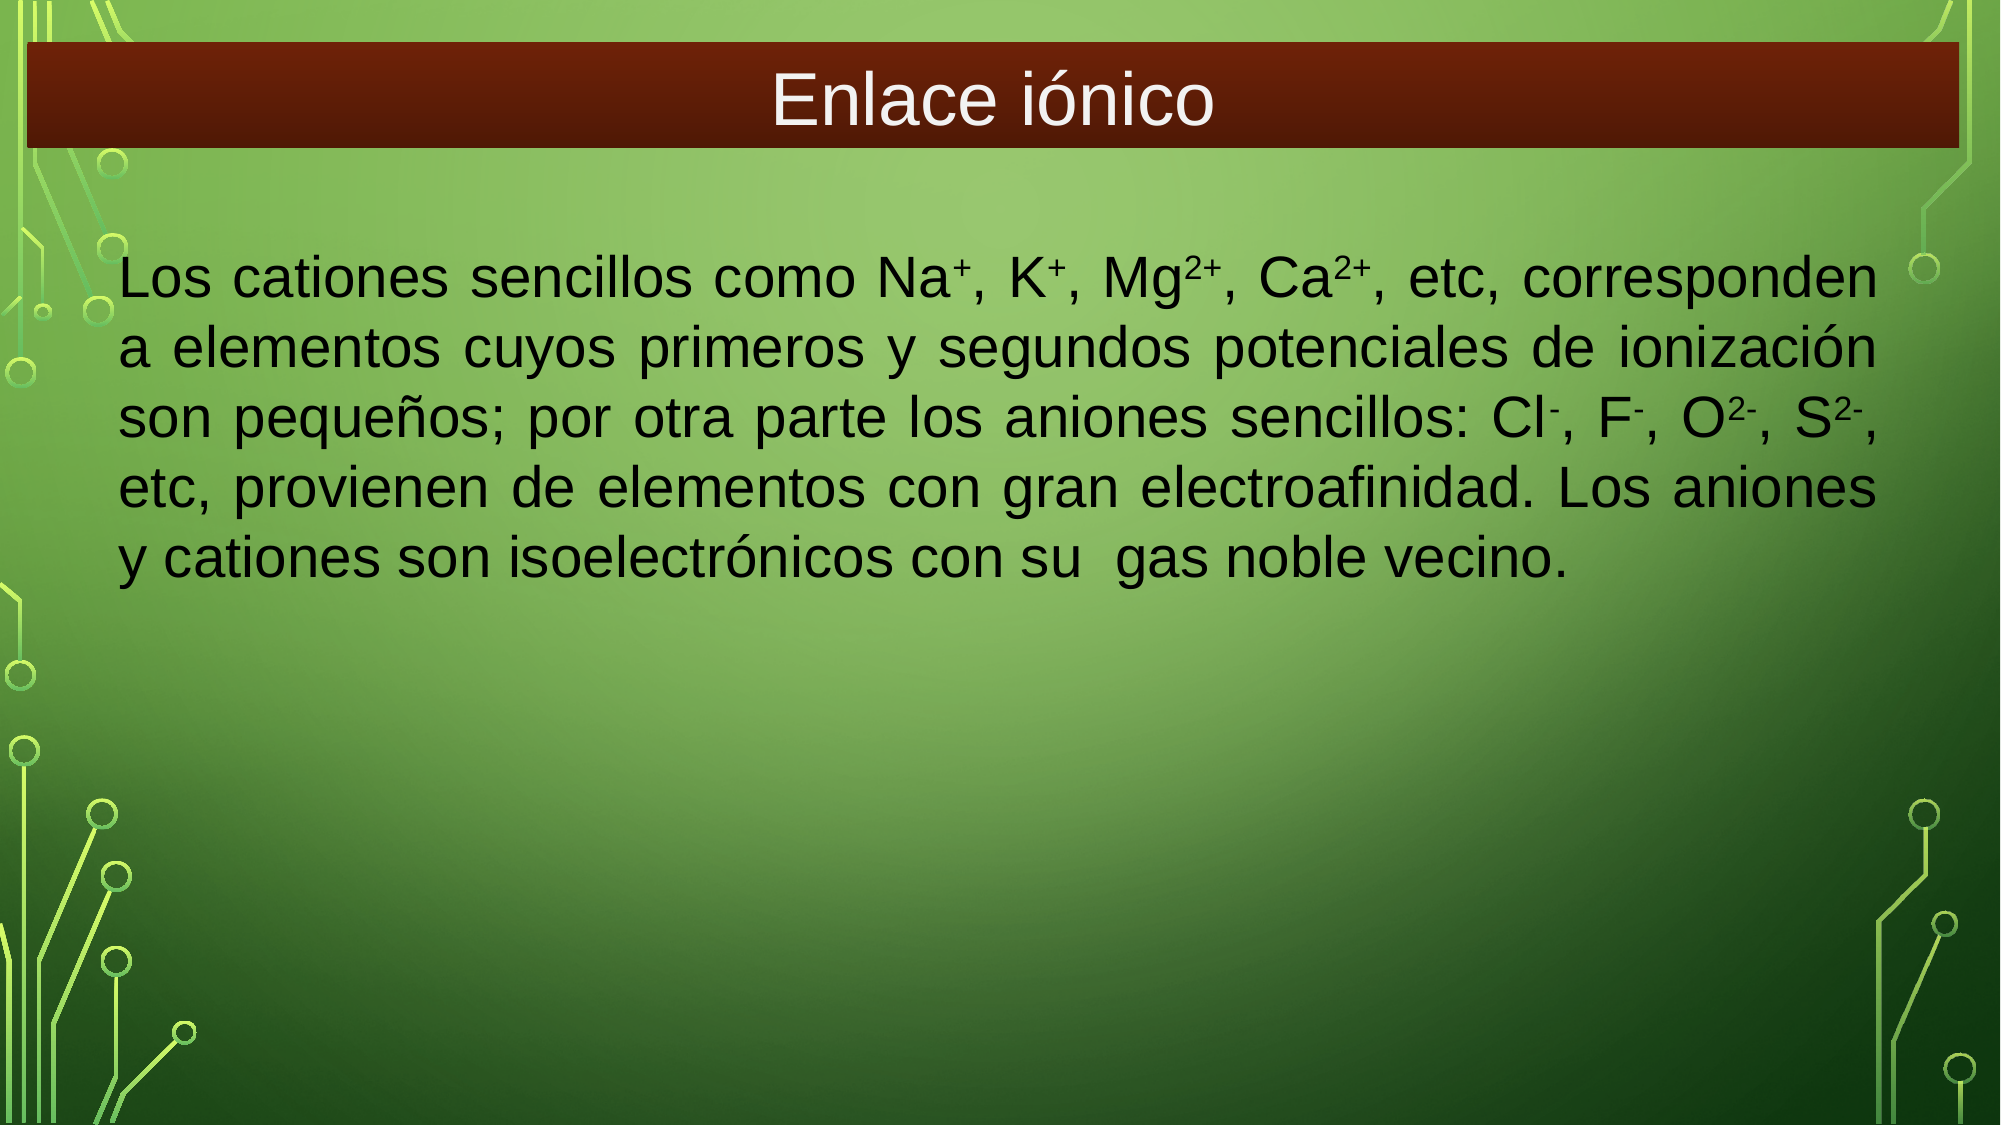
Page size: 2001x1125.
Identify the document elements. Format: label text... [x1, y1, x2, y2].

text_box Enlace iónico [27, 42, 1960, 148]
text_box Los cationes sencillos como Na+, K+, Mg2+, Ca2+, etc, corresponden a elementos cuyos primeros y segundos potenciales de ionización son pequeños; por otra parte los aniones sencillos: Cl-, F-, O2-, S2-, etc, provienen de elementos con gran electroafinidad. Los aniones y cationes son isoelectrónicos con su gas noble vecino. [103, 231, 1895, 597]
